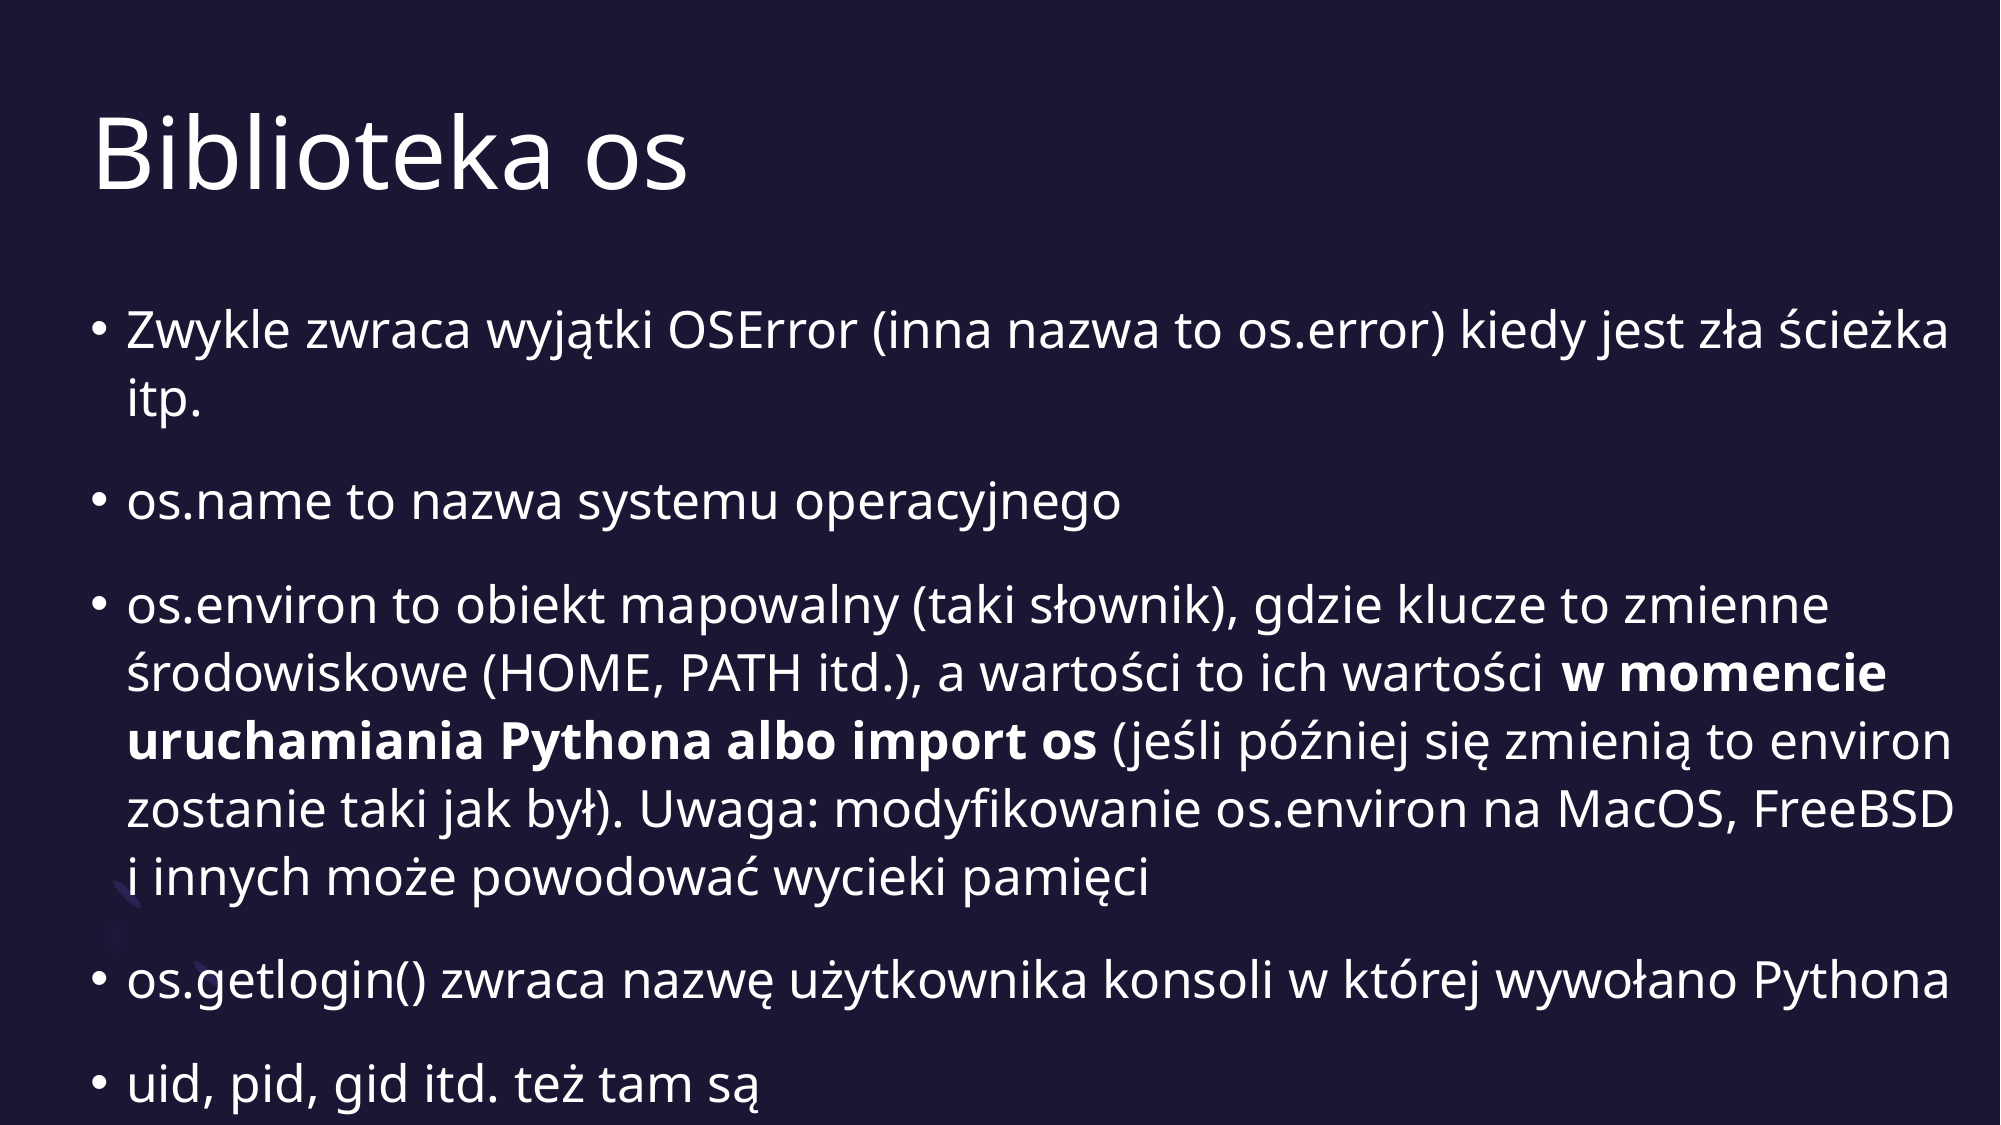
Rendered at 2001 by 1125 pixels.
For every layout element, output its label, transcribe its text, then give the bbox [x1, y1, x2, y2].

list Zwykle zwraca wyjątki OSError (inna nazwa to os.error) kiedy jest zła ścieżka itp. os.name to nazwa systemu operacyjnego os.environ to obiekt mapowalny (taki słownik), gdzie klucze to zmienne środowiskowe (HOME, PATH itd.), a wartości to ich wartości w momencie uruchamiania Pythona albo import os (jeśli później się zmienią to environ zostanie taki jak był). Uwaga: modyfikowanie os.environ na MacOS, FreeBSD i innych może powodować wycieki pamięci os.getlogin() zwraca nazwę użytkownika konsoli w której wywołano Pythona uid, pid, gid itd. też tam są [90, 290, 1975, 1125]
title Biblioteka os [90, 90, 1910, 290]
